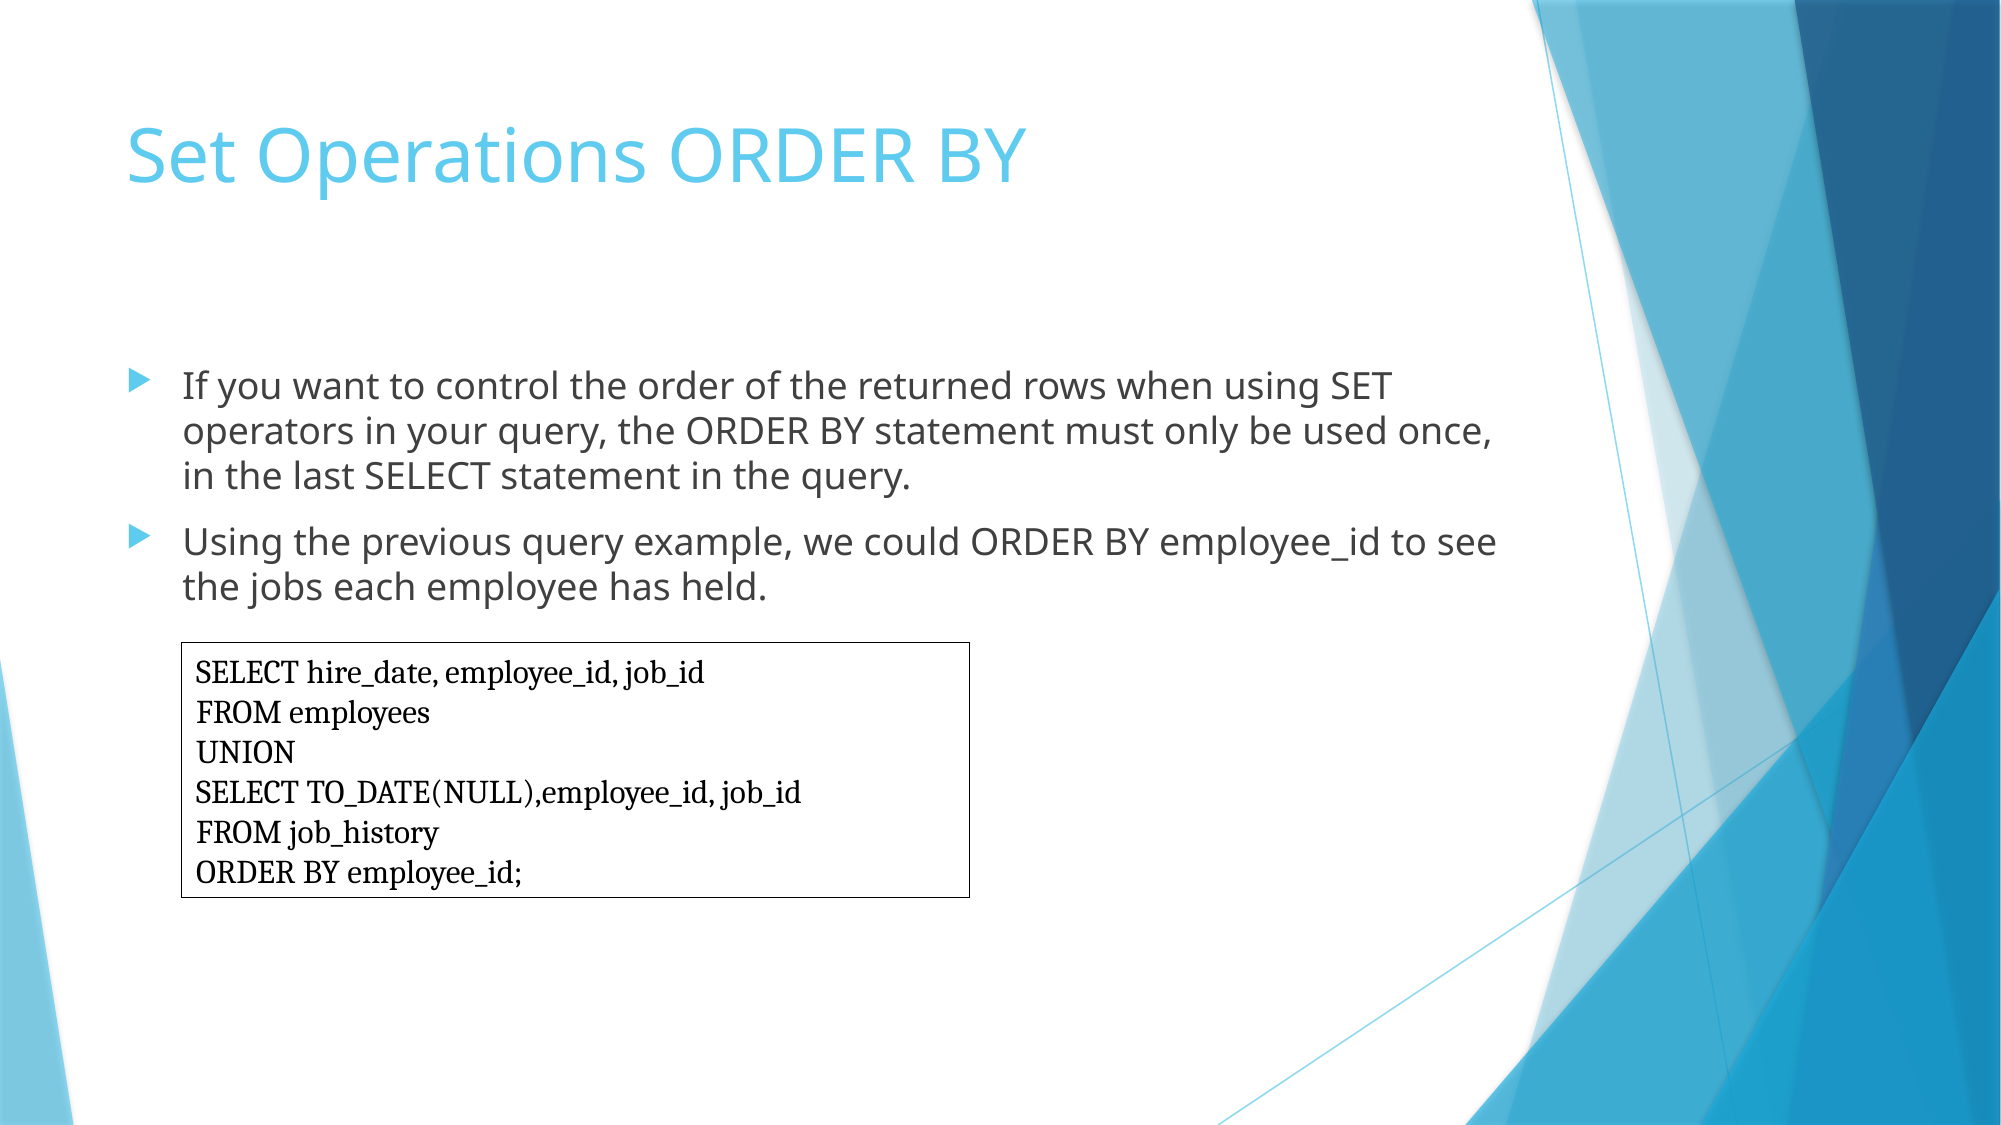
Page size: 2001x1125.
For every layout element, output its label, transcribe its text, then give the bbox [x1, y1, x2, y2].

text_box SELECT hire_date, employee_id, job_id FROM employees UNION SELECT TO_DATE(NULL),employee_id, job_id FROM job_history ORDER BY employee_id; [181, 642, 970, 898]
list If you want to control the order of the returned rows when using SET operators in your query, the ORDER BY statement must only be used once, in the last SELECT statement in the query. Using the previous query example, we could ORDER BY employee_id to see the jobs each employee has held. [111, 354, 1522, 992]
title Set Operations ORDER BY [111, 99, 1522, 317]
